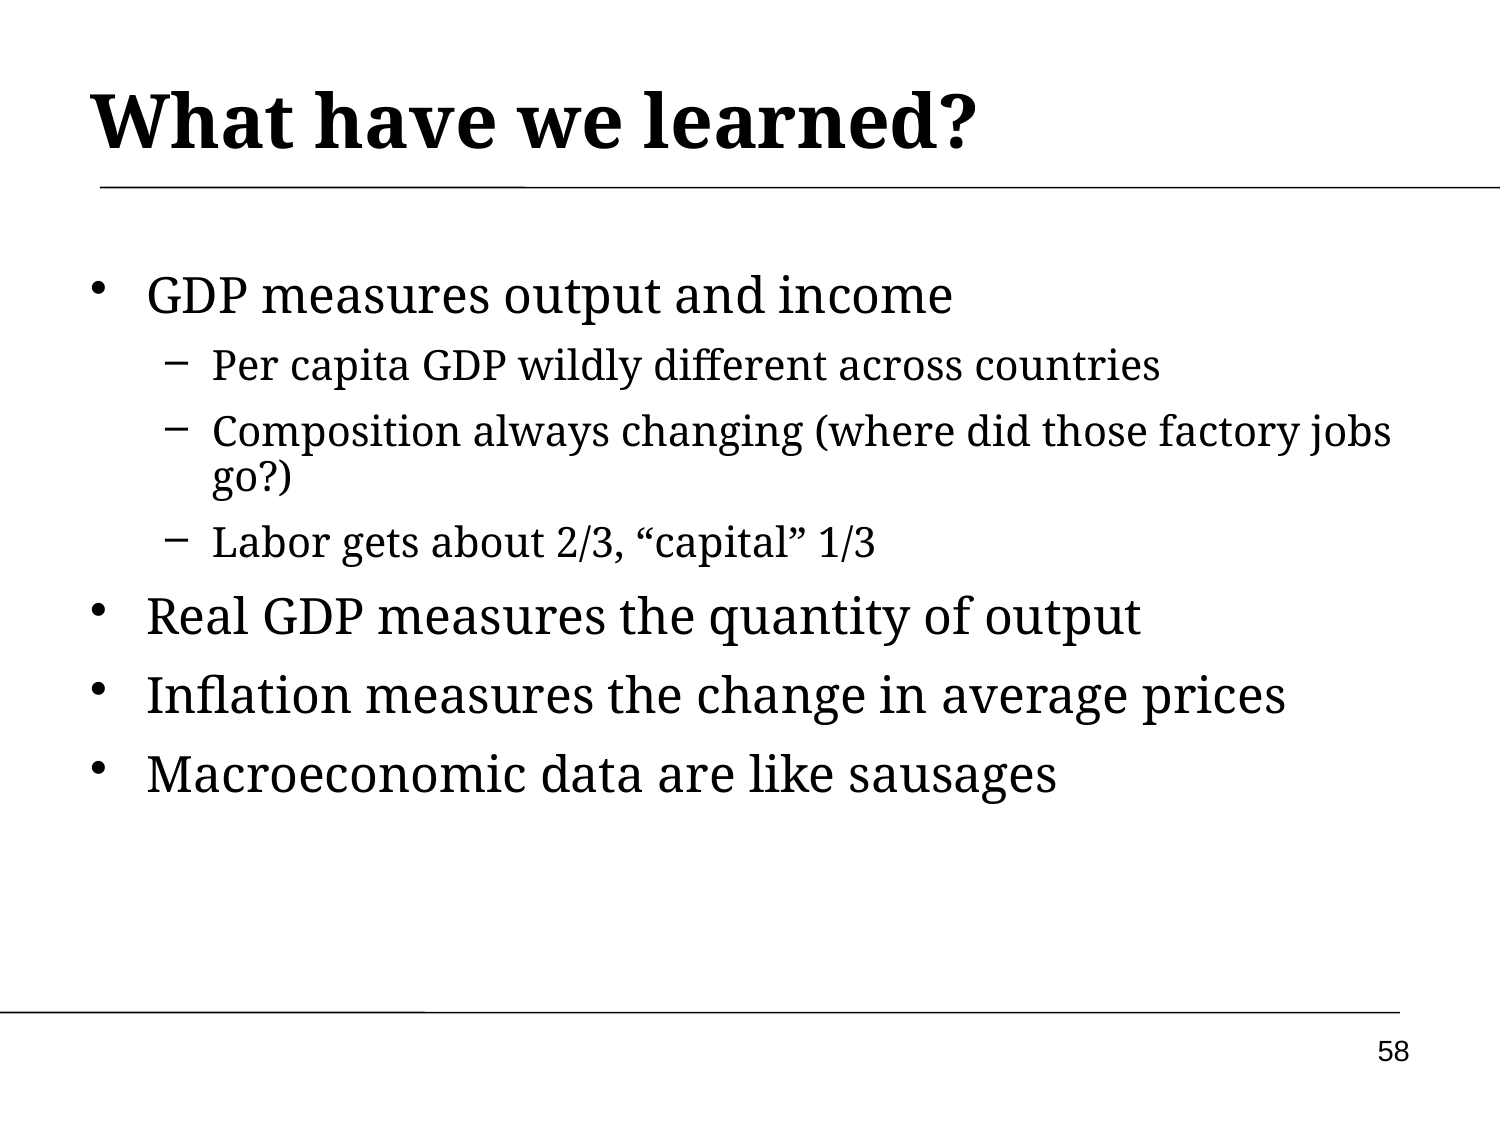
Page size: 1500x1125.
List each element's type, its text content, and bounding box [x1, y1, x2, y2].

list GDP measures output and income Per capita GDP wildly different across countries Composition always changing (where did those factory jobs go?) Labor gets about 2/3, “capital” 1/3 Real GDP measures the quantity of output Inflation measures the change in average prices Macroeconomic data are like sausages [74, 262, 1426, 1006]
title What have we learned? [74, 49, 1426, 188]
slide_number 58 [1074, 1024, 1426, 1103]
